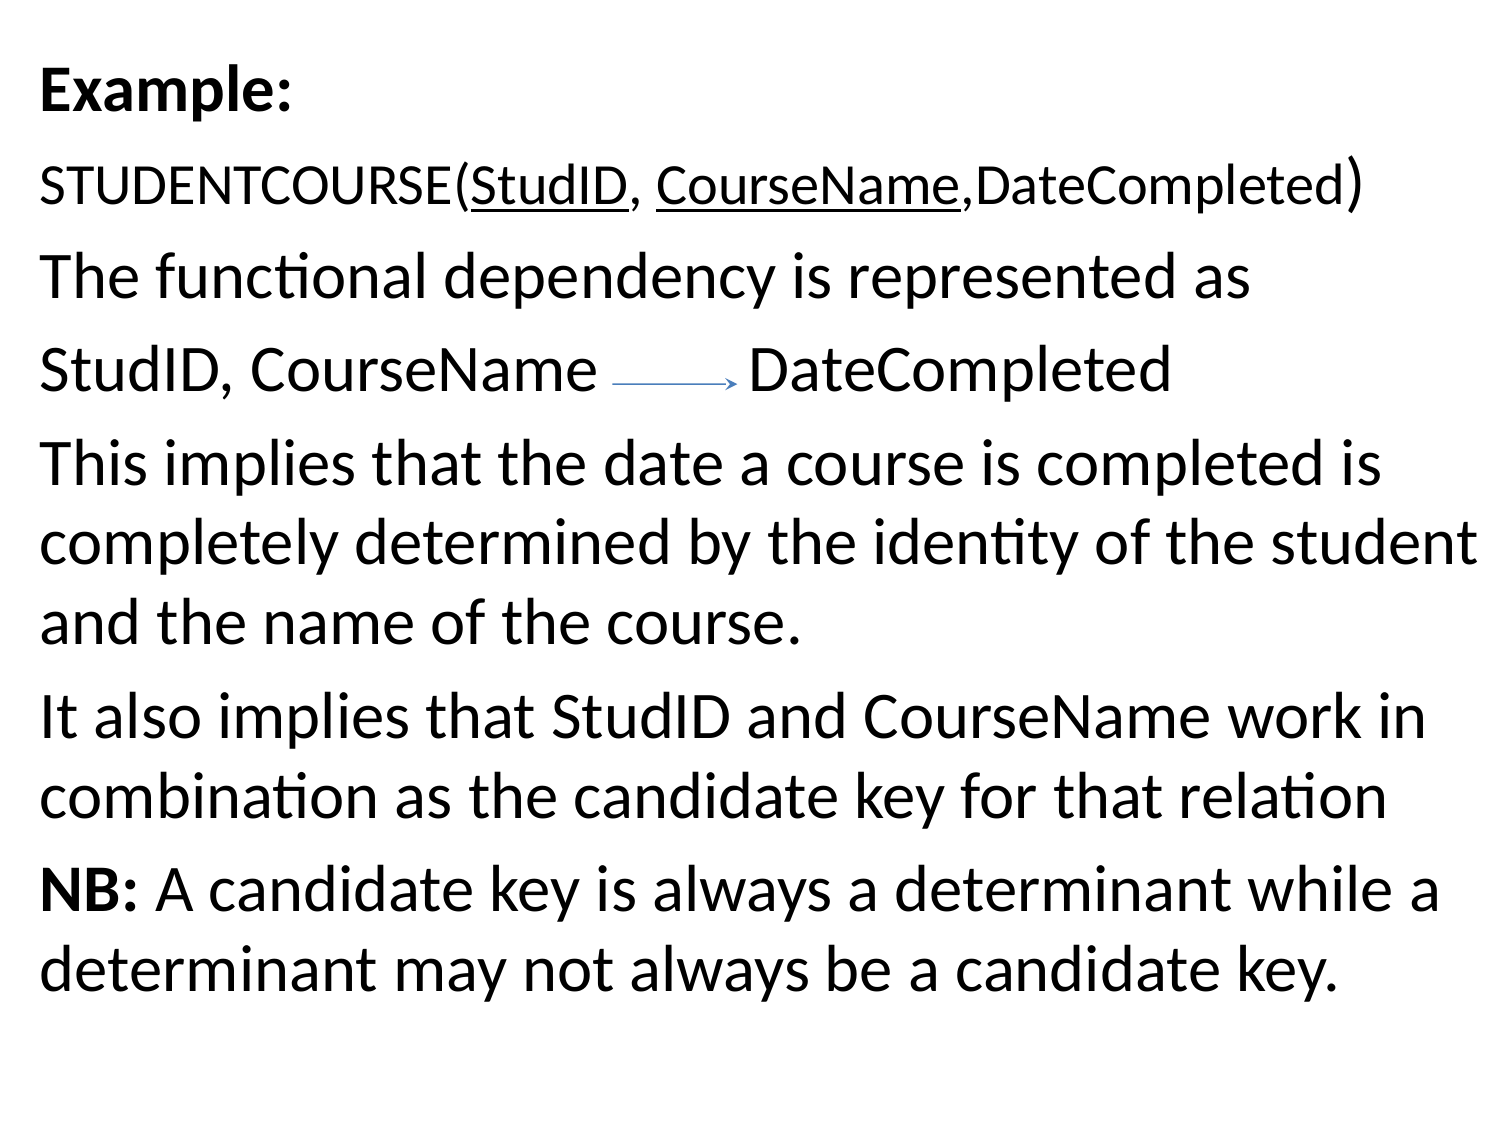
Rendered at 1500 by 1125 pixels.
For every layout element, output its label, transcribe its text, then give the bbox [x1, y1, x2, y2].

text_box [612, 377, 738, 391]
text_box Example: STUDENTCOURSE(StudID, CourseName,DateCompleted) The functional dependency is represented as StudID, CourseName DateCompleted This implies that the date a course is completed is completely determined by the identity of the student and the name of the course. It also implies that StudID and CourseName work in combination as the candidate key for that relation NB: A candidate key is always a determinant while a determinant may not always be a candidate key. [24, 37, 1500, 1088]
